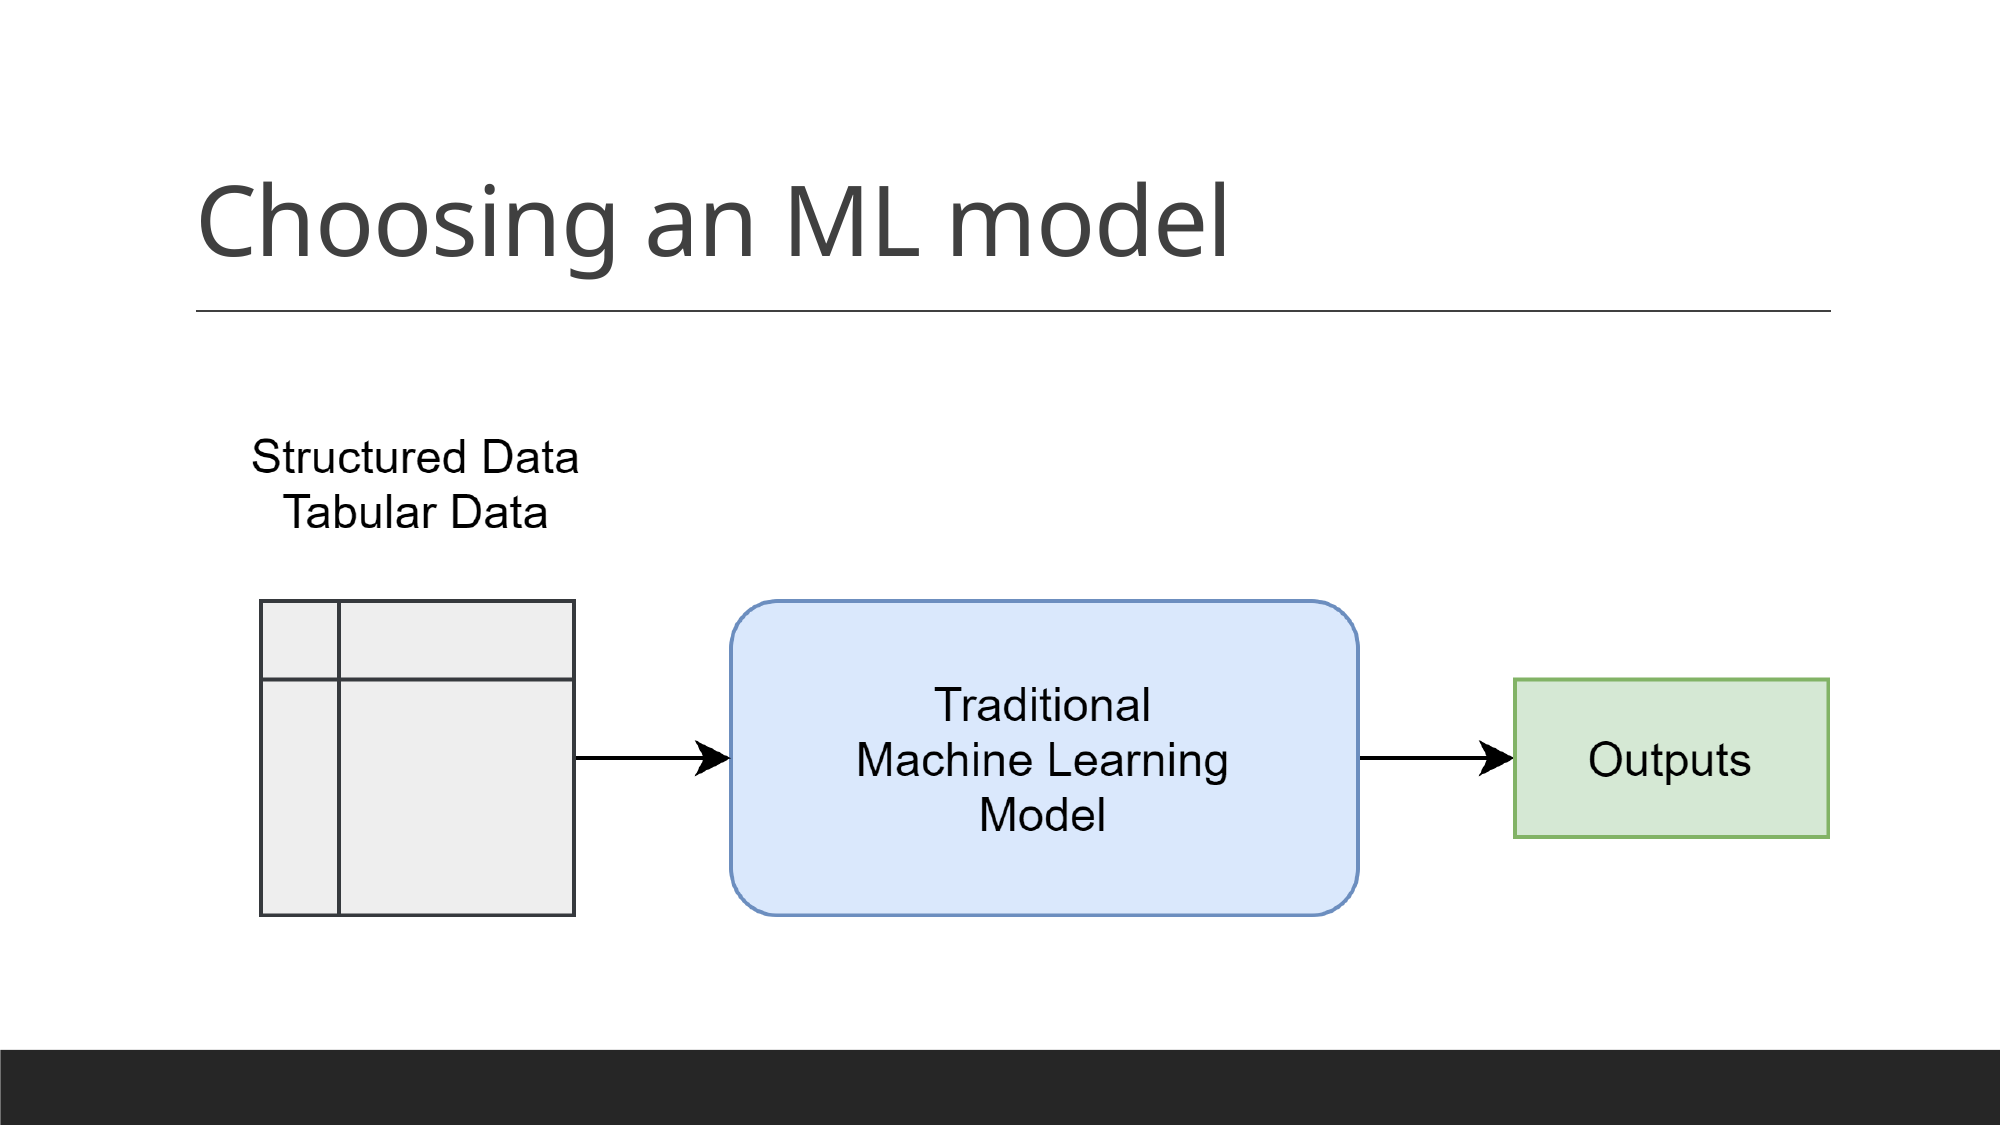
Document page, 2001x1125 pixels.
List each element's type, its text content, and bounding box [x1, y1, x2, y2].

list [179, 402, 1831, 917]
title Choosing an ML model [180, 47, 1830, 285]
